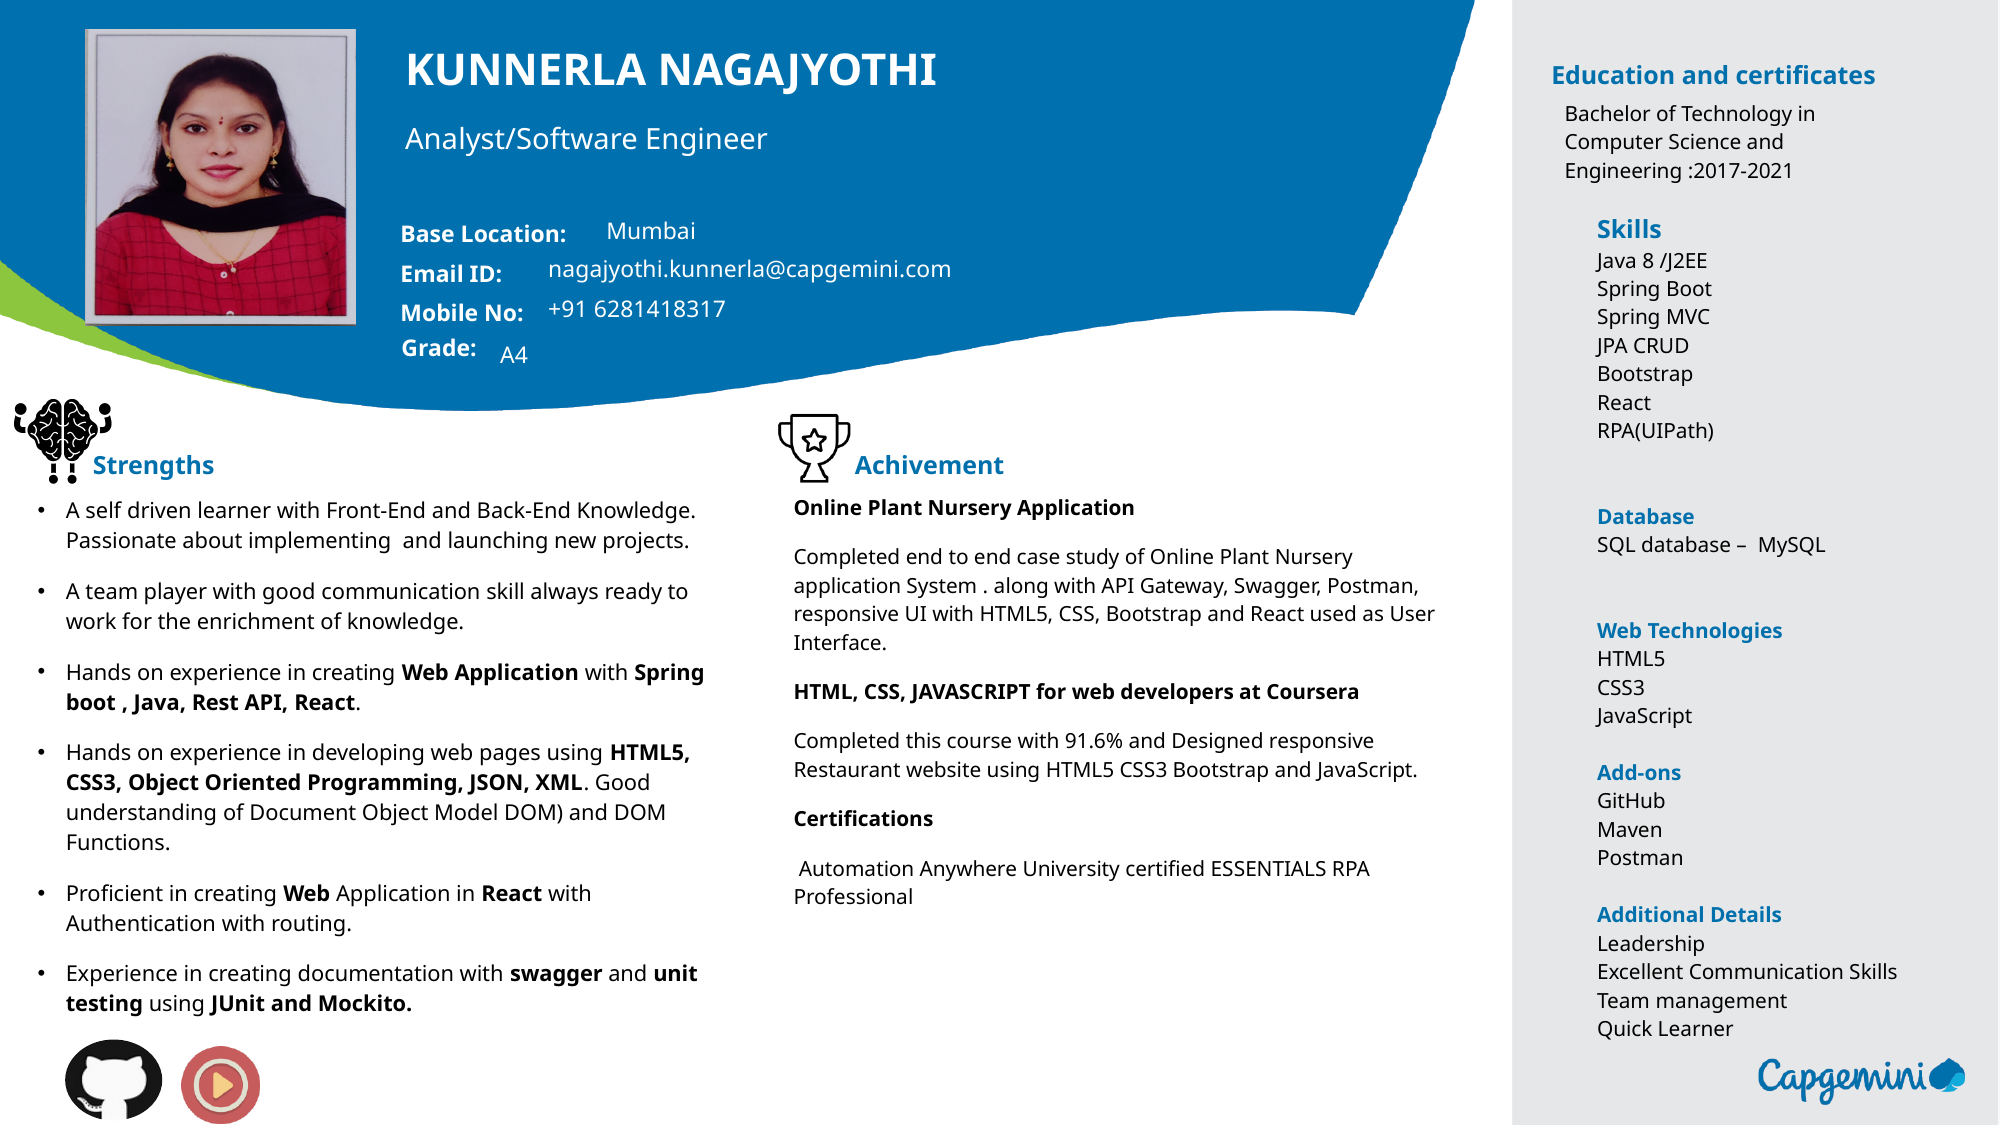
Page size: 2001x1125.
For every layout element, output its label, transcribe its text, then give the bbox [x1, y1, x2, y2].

list Analyst/Software Engineer [404, 109, 1399, 163]
list KUNNERLA NAGAJYOTHI [404, 47, 1426, 98]
list Mumbai [606, 219, 996, 268]
list nagajyothi.kunnerla@capgemini.com [548, 257, 1105, 429]
text_box A4 [499, 321, 548, 376]
text_box Bachelor of Technology in Computer Science and Engineering :2017-2021 [1549, 89, 1948, 190]
list +91 6281418317 [548, 297, 938, 352]
text_box Skills Java 8 /J2EE Spring Boot Spring MVC JPA CRUD Bootstrap React RPA(UIPath) Database SQL database – MySQL Web Technologies HTML5 CSS3 JavaScript Add-ons GitHub Maven Postman Additional Details Leadership Excellent Communication Skills Team management Quick Learner [1582, 177, 1913, 1074]
list Online Plant Nursery Application Completed end to end case study of Online Plant Nursery application System . along with API Gateway, Swagger, Postman, responsive UI with HTML5, CSS, Bootstrap and React used as User Interface. HTML, CSS, JAVASCRIPT for web developers at Coursera Completed this course with 91.6% and Designed responsive Restaurant website using HTML5 CSS3 Bootstrap and JavaScript. Certifications Automation Anywhere University certified ESSENTIALS RPA Professional [793, 491, 1451, 1086]
picture [0, 0, 1998, 1125]
list A self driven learner with Front-End and Back-End Knowledge. Passionate about implementing and launching new projects. A team player with good communication skill always ready to work for the enrichment of knowledge. Hands on experience in creating Web Application with Spring boot , Java, Rest API, React. Hands on experience in developing web pages using HTML5, CSS3, Object Oriented Programming, JSON, XML. Good understanding of Document Object Model DOM) and DOM Functions. Proficient in creating Web Application in React with Authentication with routing. Experience in creating documentation with swagger and unit testing using JUnit and Mockito. [37, 493, 738, 1088]
